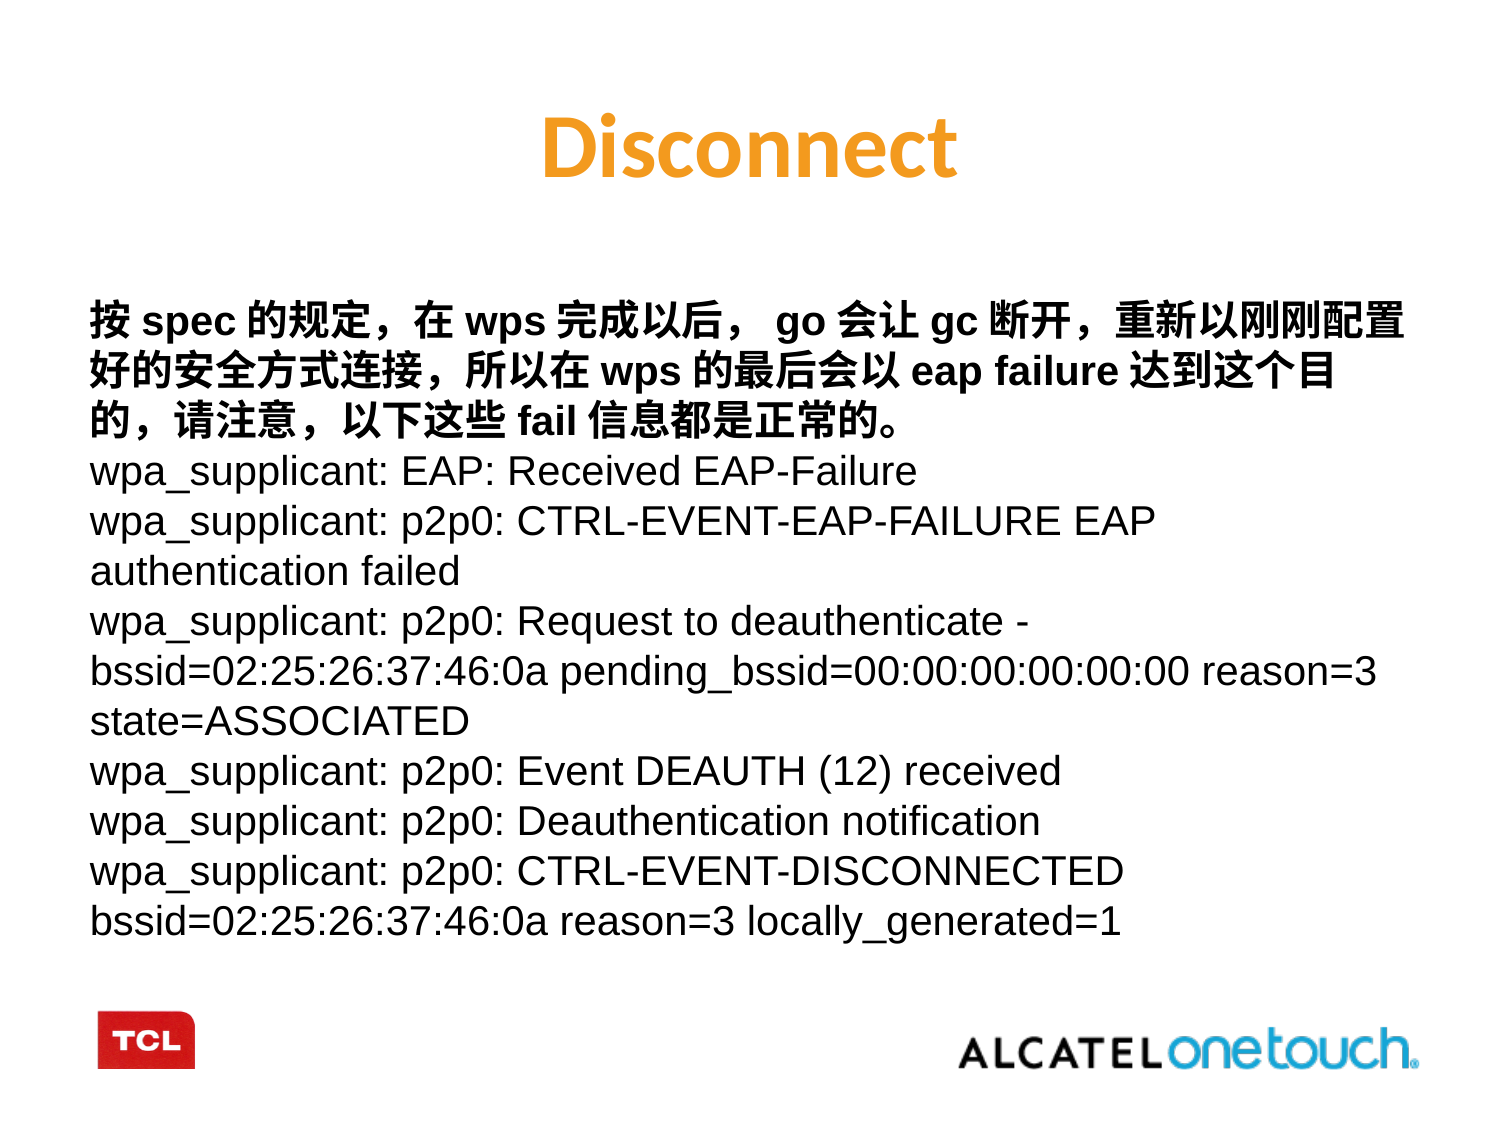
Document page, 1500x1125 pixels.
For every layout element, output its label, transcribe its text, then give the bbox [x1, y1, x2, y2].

text_box Disconnect [75, 99, 1425, 286]
picture [954, 1024, 1457, 1089]
text_box 按spec的规定，在wps完成以后，go会让gc断开，重新以刚刚配置好的安全方式连接，所以在wps的最后会以eap failure达到这个目的，请注意，以下这些fail信息都是正常的。 wpa_supplicant: EAP: Received EAP-Failure wpa_supplicant: p2p0: CTRL-EVENT-EAP-FAILURE EAP authentication failed wpa_supplicant: p2p0: Request to deauthenticate - bssid=02:25:26:37:46:0a pending_bssid=00:00:00:00:00:00 reason=3 state=ASSOCIATED wpa_supplicant: p2p0: Event DEAUTH (12) received wpa_supplicant: p2p0: Deauthentication notification wpa_supplicant: p2p0: CTRL-EVENT-DISCONNECTED bssid=02:25:26:37:46:0a reason=3 locally_generated=1 [75, 286, 1425, 990]
picture [97, 1010, 196, 1069]
